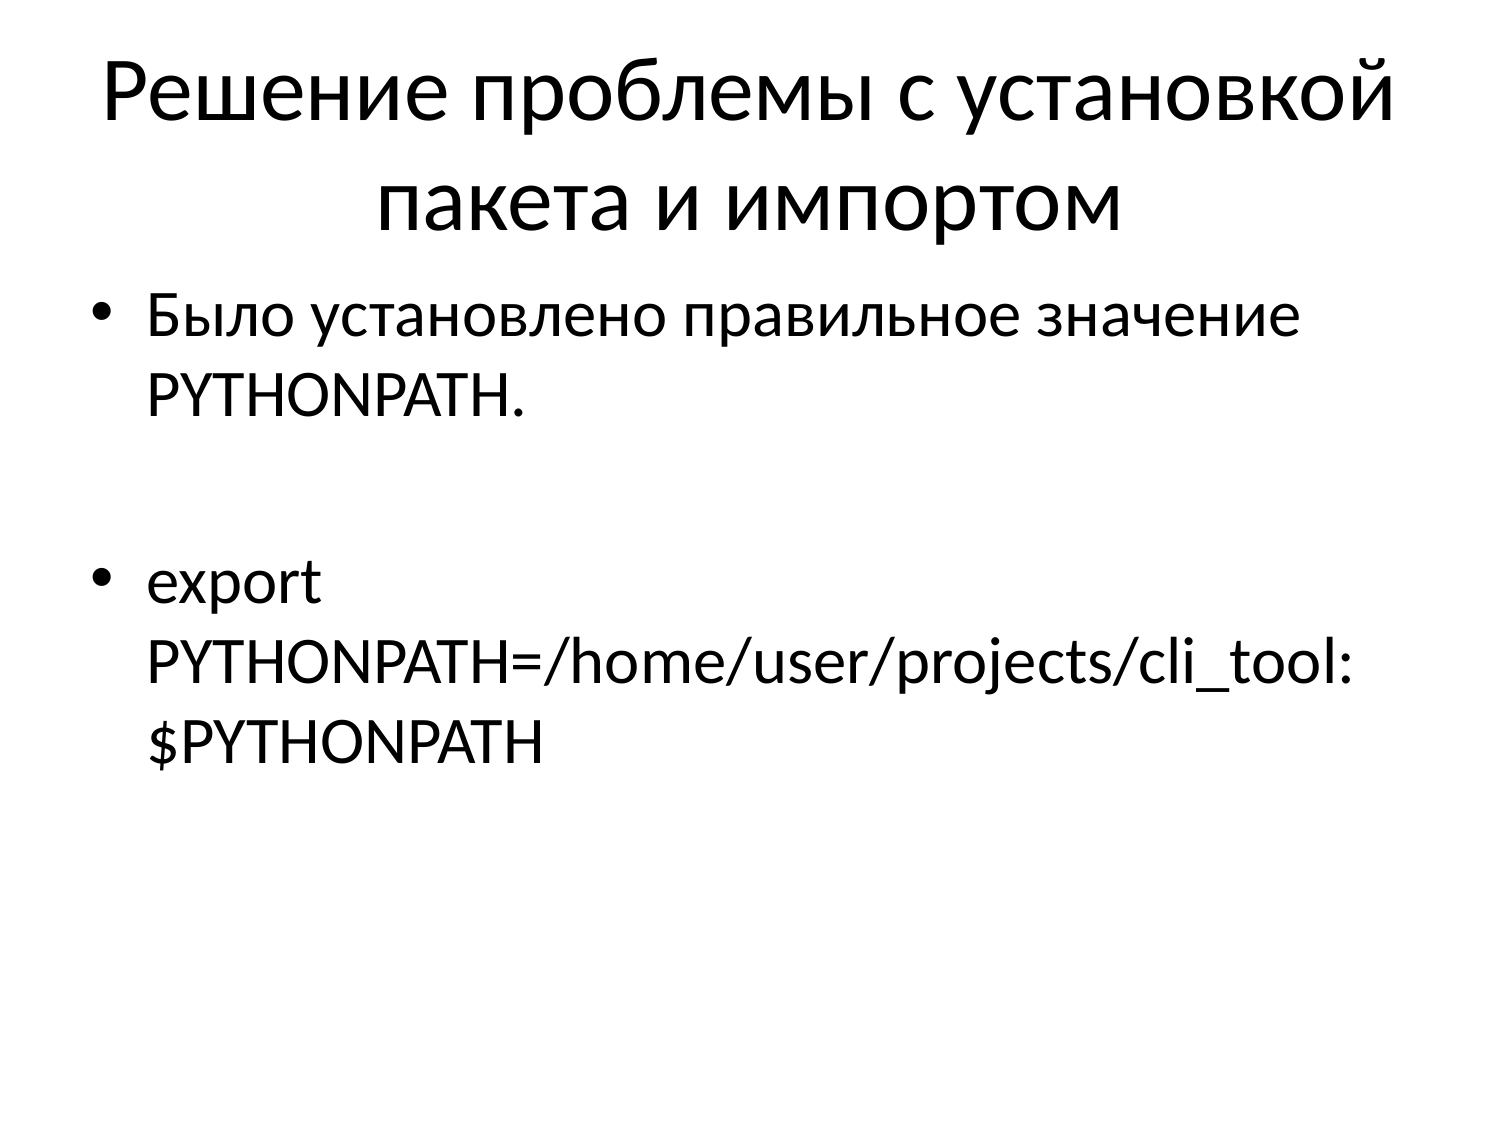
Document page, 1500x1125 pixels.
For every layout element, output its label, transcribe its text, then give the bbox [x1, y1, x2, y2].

list Было установлено правильное значение PYTHONPATH. export PYTHONPATH=/home/user/projects/cli_tool:$PYTHONPATH [75, 262, 1425, 1005]
title Решение проблемы с установкой пакета и импортом [75, 45, 1425, 233]
